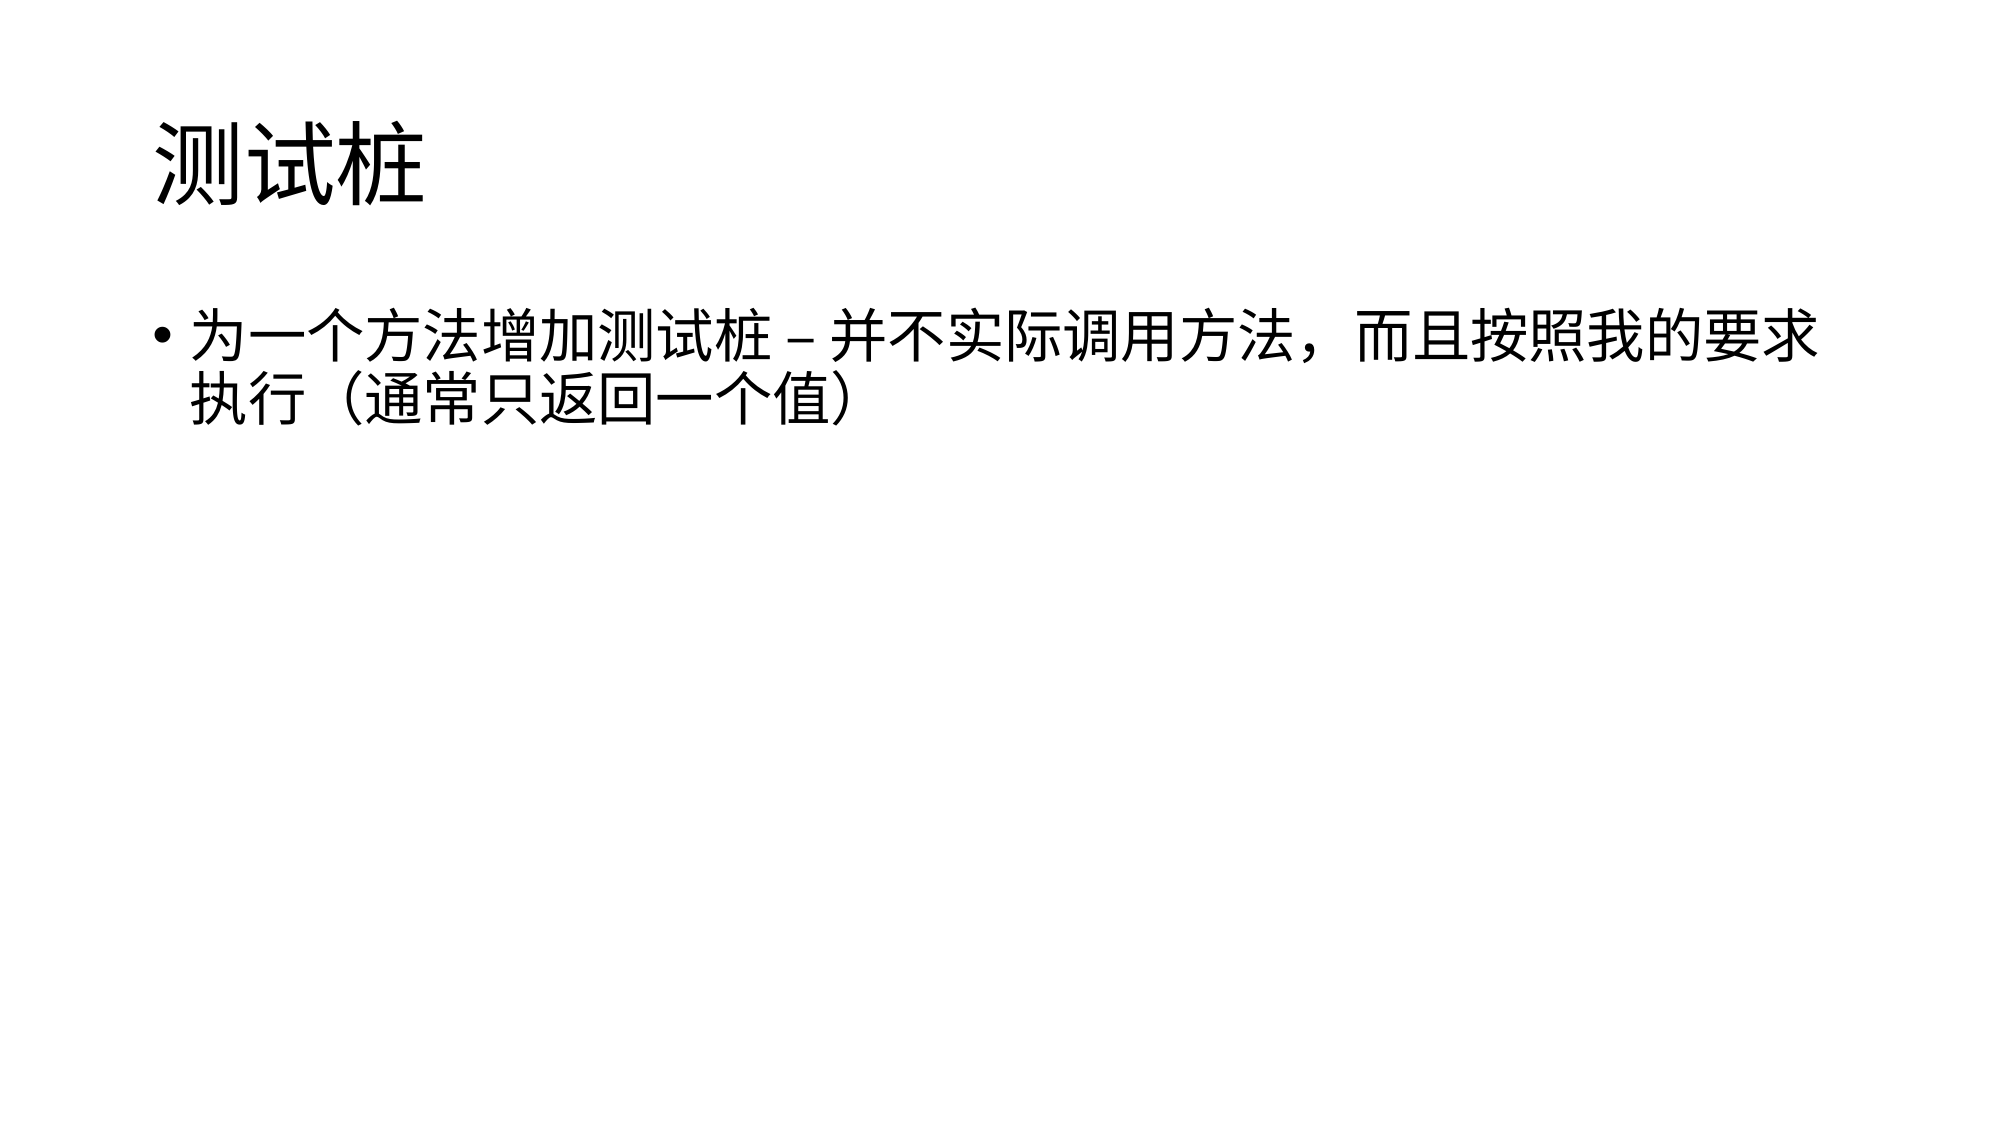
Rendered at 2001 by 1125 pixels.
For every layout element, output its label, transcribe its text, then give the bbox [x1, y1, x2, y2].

list 为一个方法增加测试桩 – 并不实际调用方法，而且按照我的要求执行（通常只返回一个值） [137, 299, 1863, 1014]
title 测试桩 [137, 59, 1863, 278]
